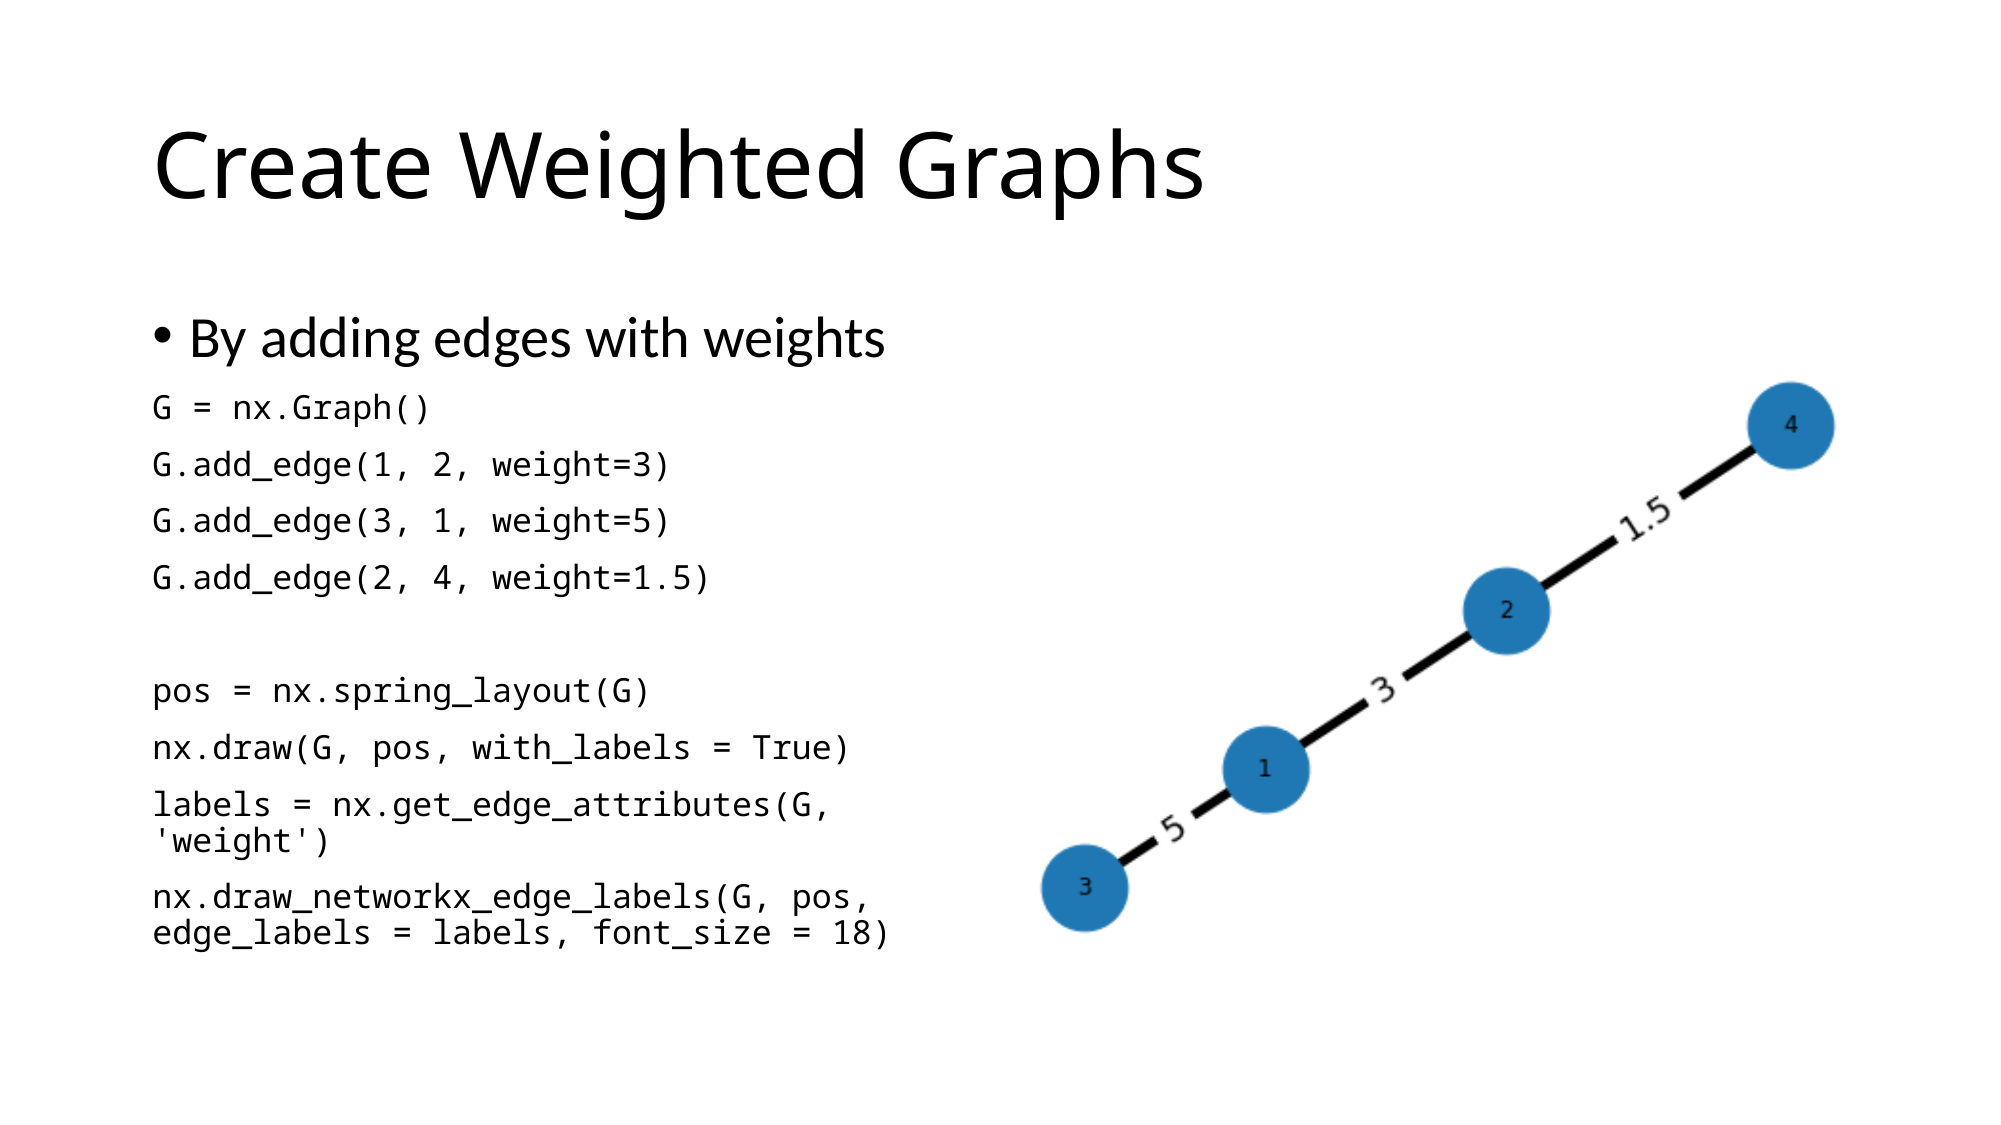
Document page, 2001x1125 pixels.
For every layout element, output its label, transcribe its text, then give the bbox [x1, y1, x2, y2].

title Create Weighted Graphs [137, 59, 1863, 278]
list By adding edges with weights G = nx.Graph() G.add_edge(1, 2, weight=3) G.add_edge(3, 1, weight=5) G.add_edge(2, 4, weight=1.5) pos = nx.spring_layout(G) nx.draw(G, pos, with_labels = True) labels = nx.get_edge_attributes(G, 'weight') nx.draw_networkx_edge_labels(G, pos, edge_labels = labels, font_size = 18) [137, 299, 988, 1014]
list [1012, 368, 1863, 945]
